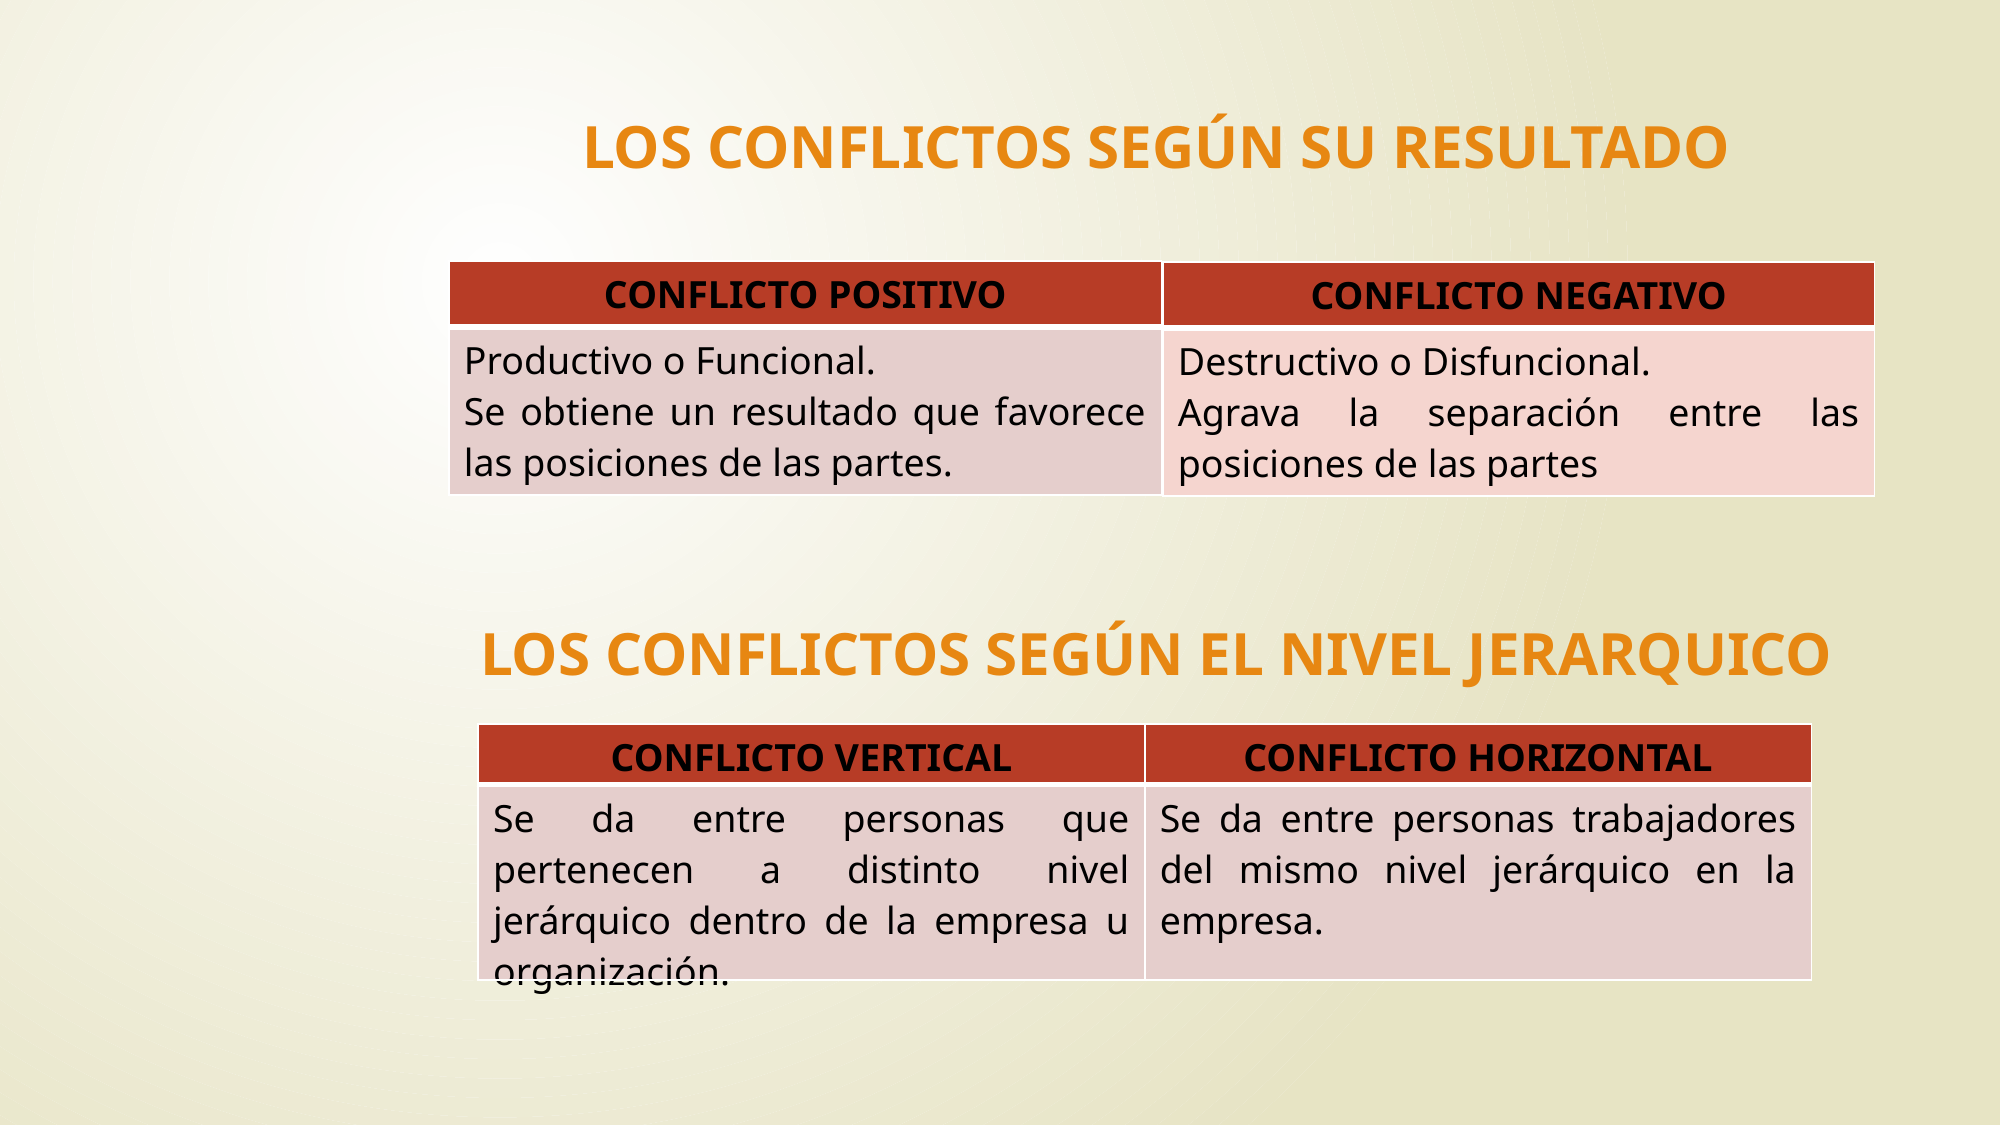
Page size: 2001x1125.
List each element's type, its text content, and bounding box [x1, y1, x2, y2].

table_header CONFLICTO VERTICAL [479, 725, 1144, 782]
text_box LOS CONFLICTOS SEGÚN EL NIVEL JERARQUICO [465, 609, 1848, 695]
table_cell Destructivo o Disfuncional. Agrava la separación entre las posiciones de las partes [1164, 331, 1874, 495]
table_cell Productivo o Funcional. Se obtiene un resultado que favorece las posiciones de las partes. [450, 330, 1161, 494]
table_cell Se da entre personas trabajadores del mismo nivel jerárquico en la empresa. [1146, 787, 1811, 979]
table_header CONFLICTO HORIZONTAL [1146, 725, 1811, 782]
table_header CONFLICTO POSITIVO [450, 262, 1161, 324]
table_header CONFLICTO NEGATIVO [1164, 263, 1874, 325]
title LOS CONFLICTOS SEGÚN SU RESULTADO [425, 102, 1888, 180]
table_cell Se da entre personas que pertenecen a distinto nivel jerárquico dentro de la empresa u organización. [479, 787, 1144, 979]
